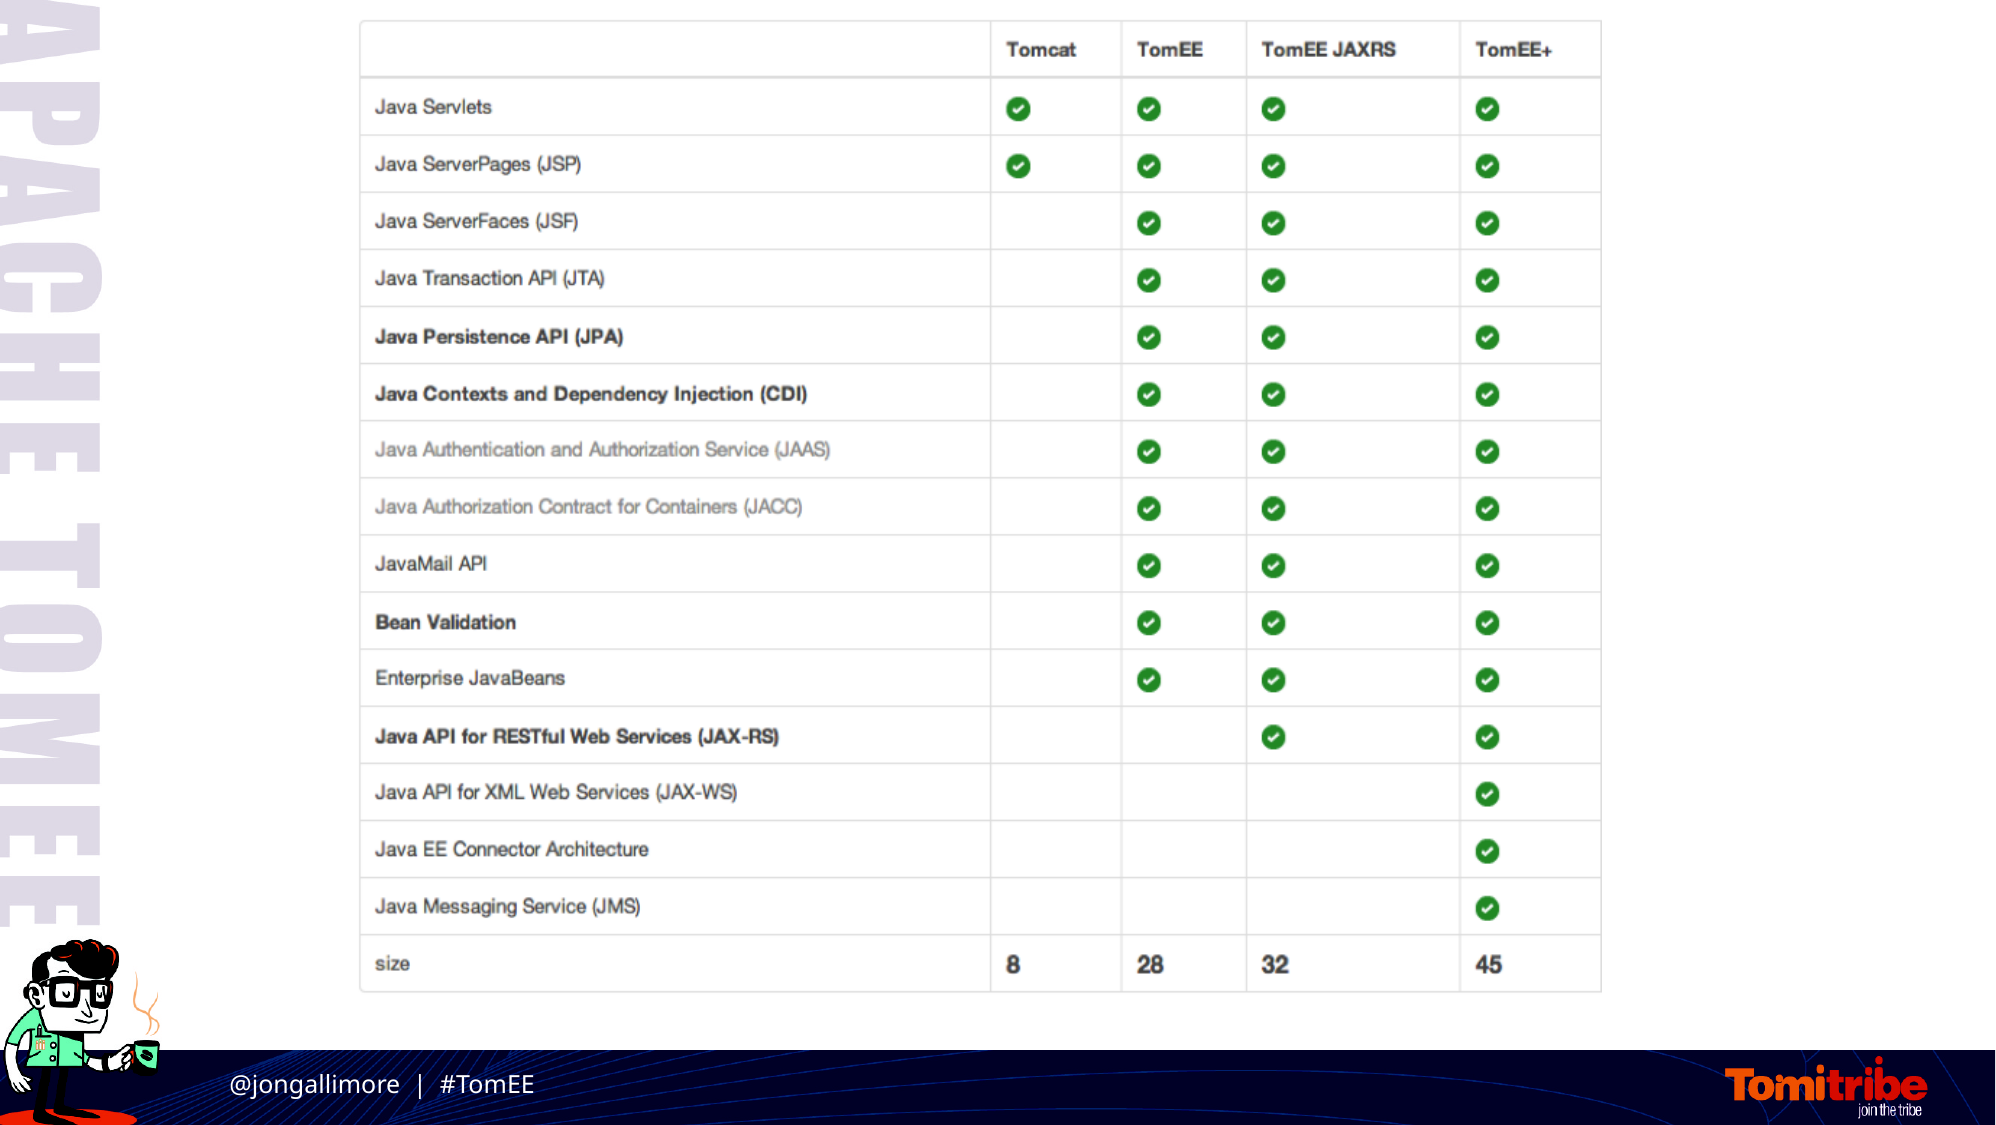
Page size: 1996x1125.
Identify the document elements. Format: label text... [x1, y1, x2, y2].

text_box @jongallimore | #TomEE [214, 1060, 879, 1106]
picture [0, 0, 1996, 1125]
